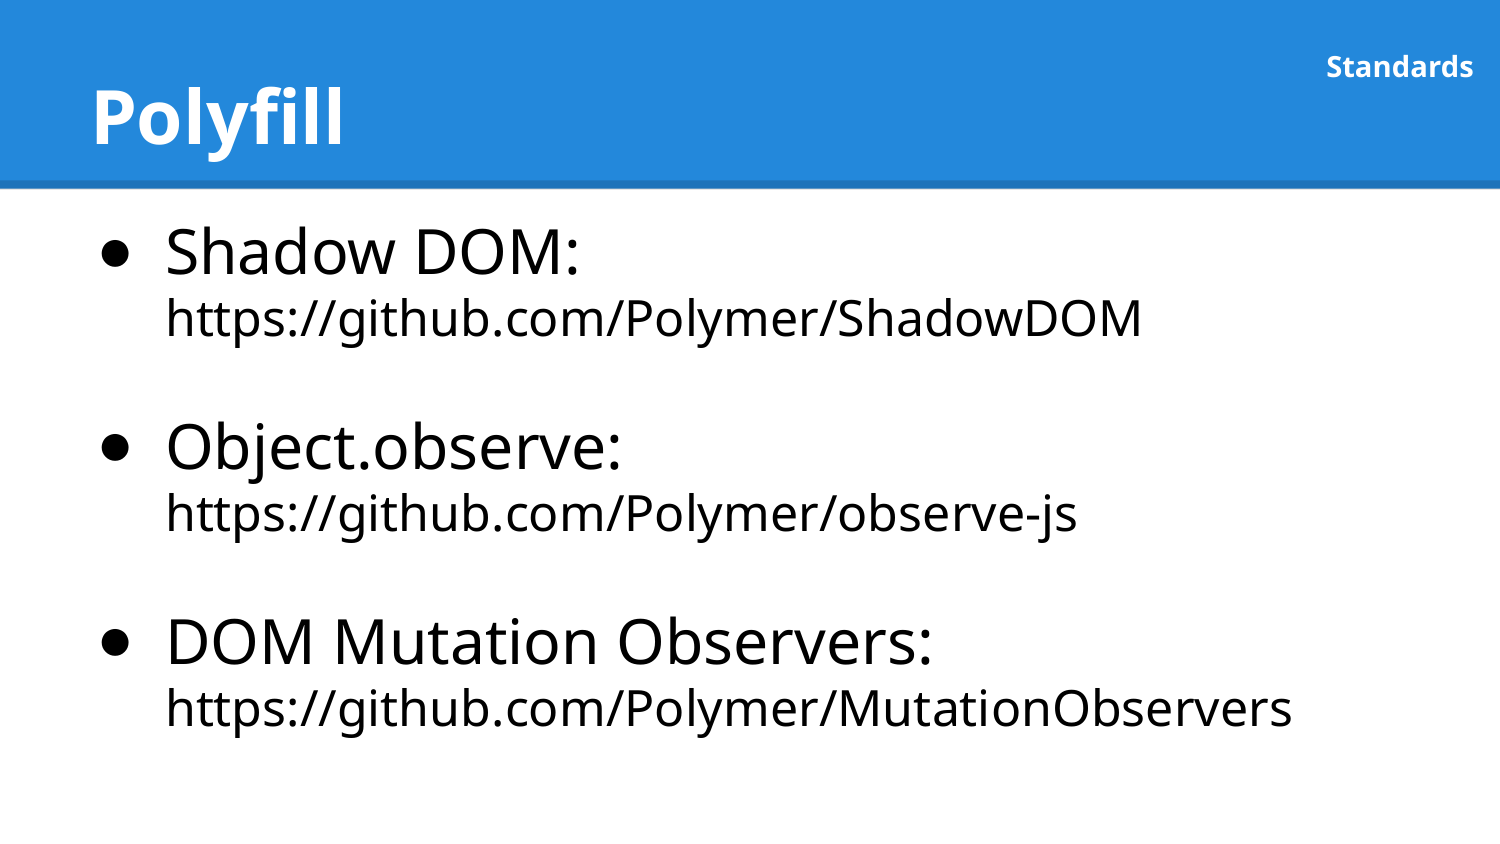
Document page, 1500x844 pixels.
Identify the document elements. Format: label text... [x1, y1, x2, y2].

title Polyfill [75, 33, 1013, 175]
list Shadow DOM: https://github.com/Polymer/ShadowDOM Object.observe: https://github.com/Polymer/observe-js DOM Mutation Observers: https://github.com/Polymer/MutationObservers [75, 196, 1425, 808]
title Standards [1013, 33, 1489, 175]
